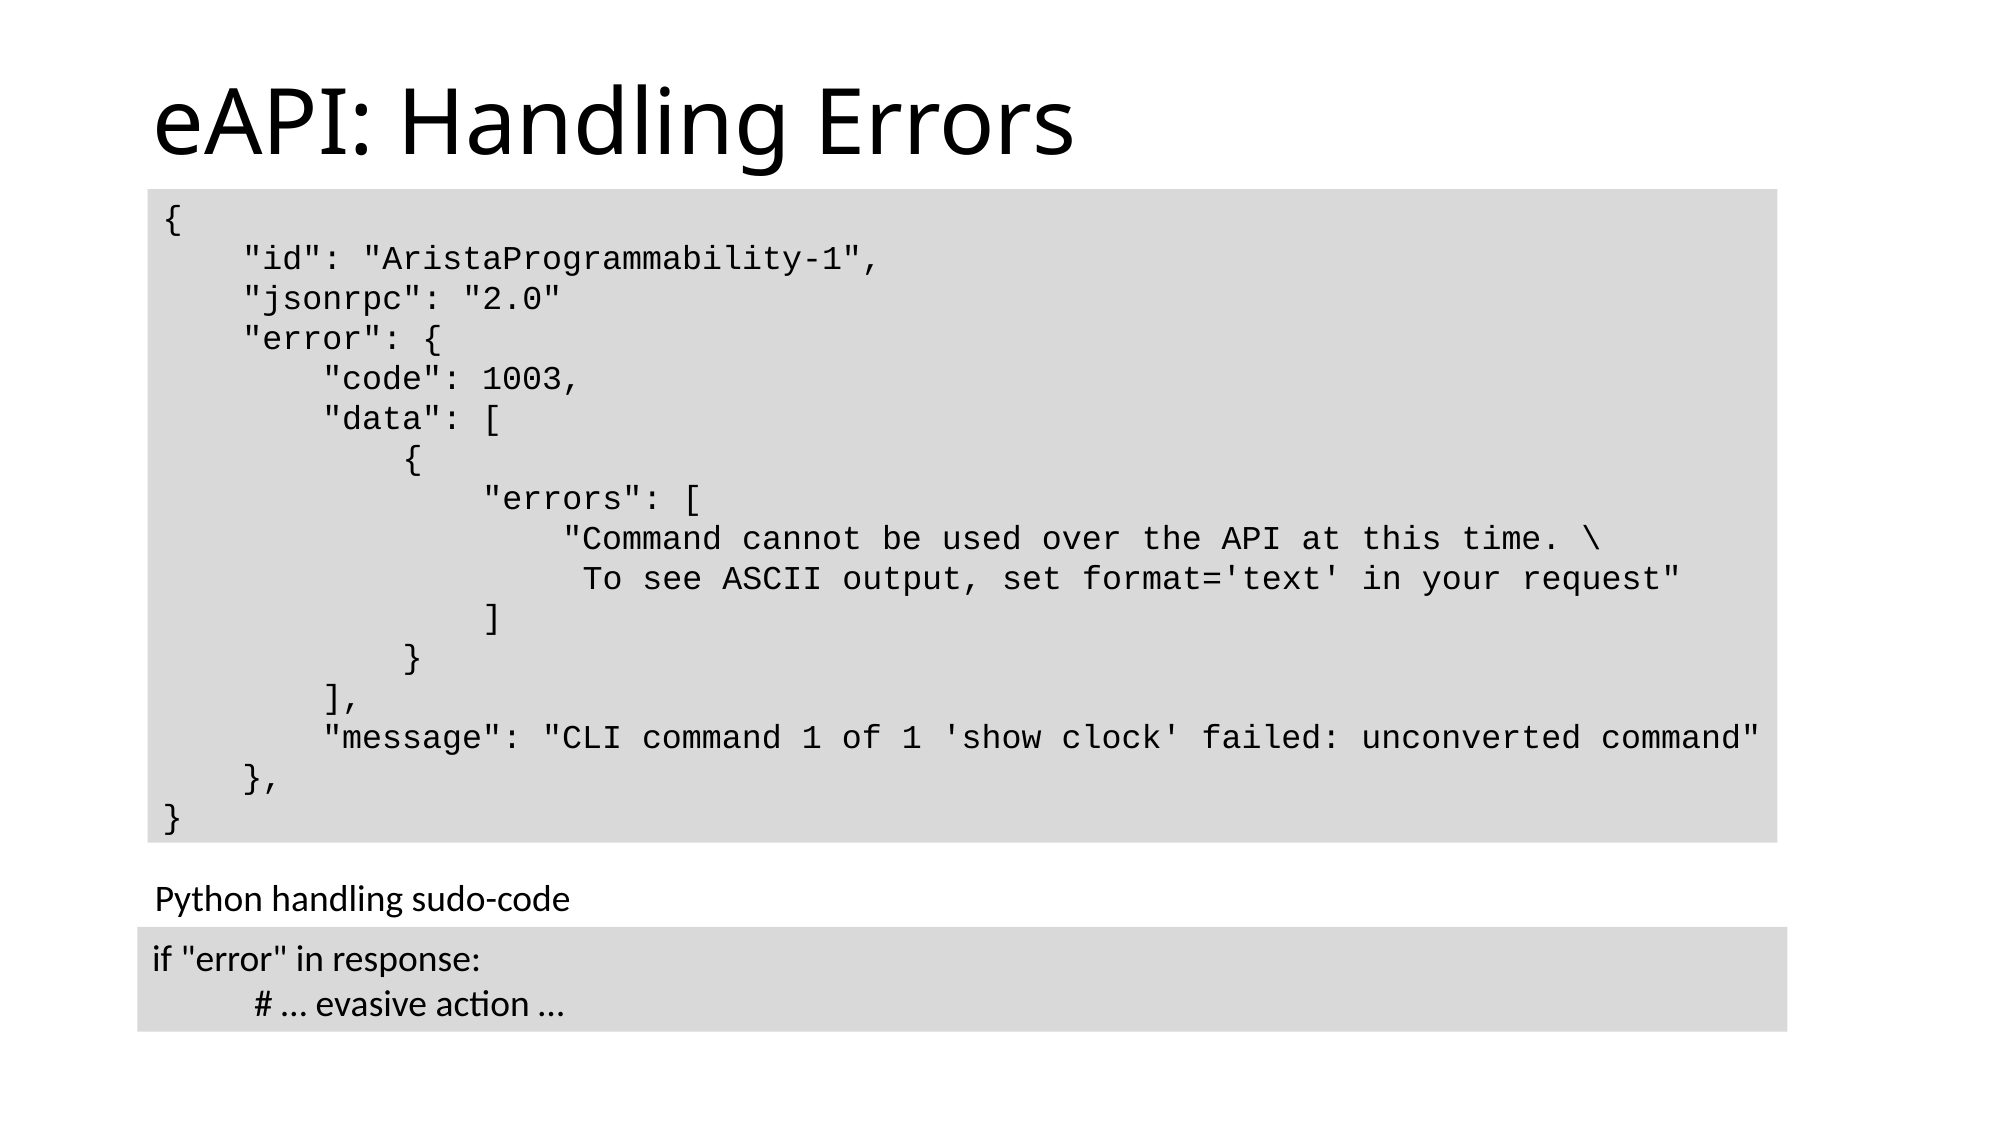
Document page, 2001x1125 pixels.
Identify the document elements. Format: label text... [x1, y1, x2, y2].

text_box if "error" in response: # … evasive action … [137, 926, 1788, 1032]
text_box Python handling sudo-code [140, 866, 587, 926]
text_box { "id": "AristaProgrammability-1", "jsonrpc": "2.0" "error": { "code": 1003, "data": [ { "errors": [ "Command cannot be used over the API at this time. \ To see ASCII output, set format='text' in your request" ] } ], "message": "CLI command 1 of 1 'show clock' failed: unconverted command" }, } [147, 189, 1778, 843]
title eAPI: Handling Errors [137, 59, 1863, 190]
